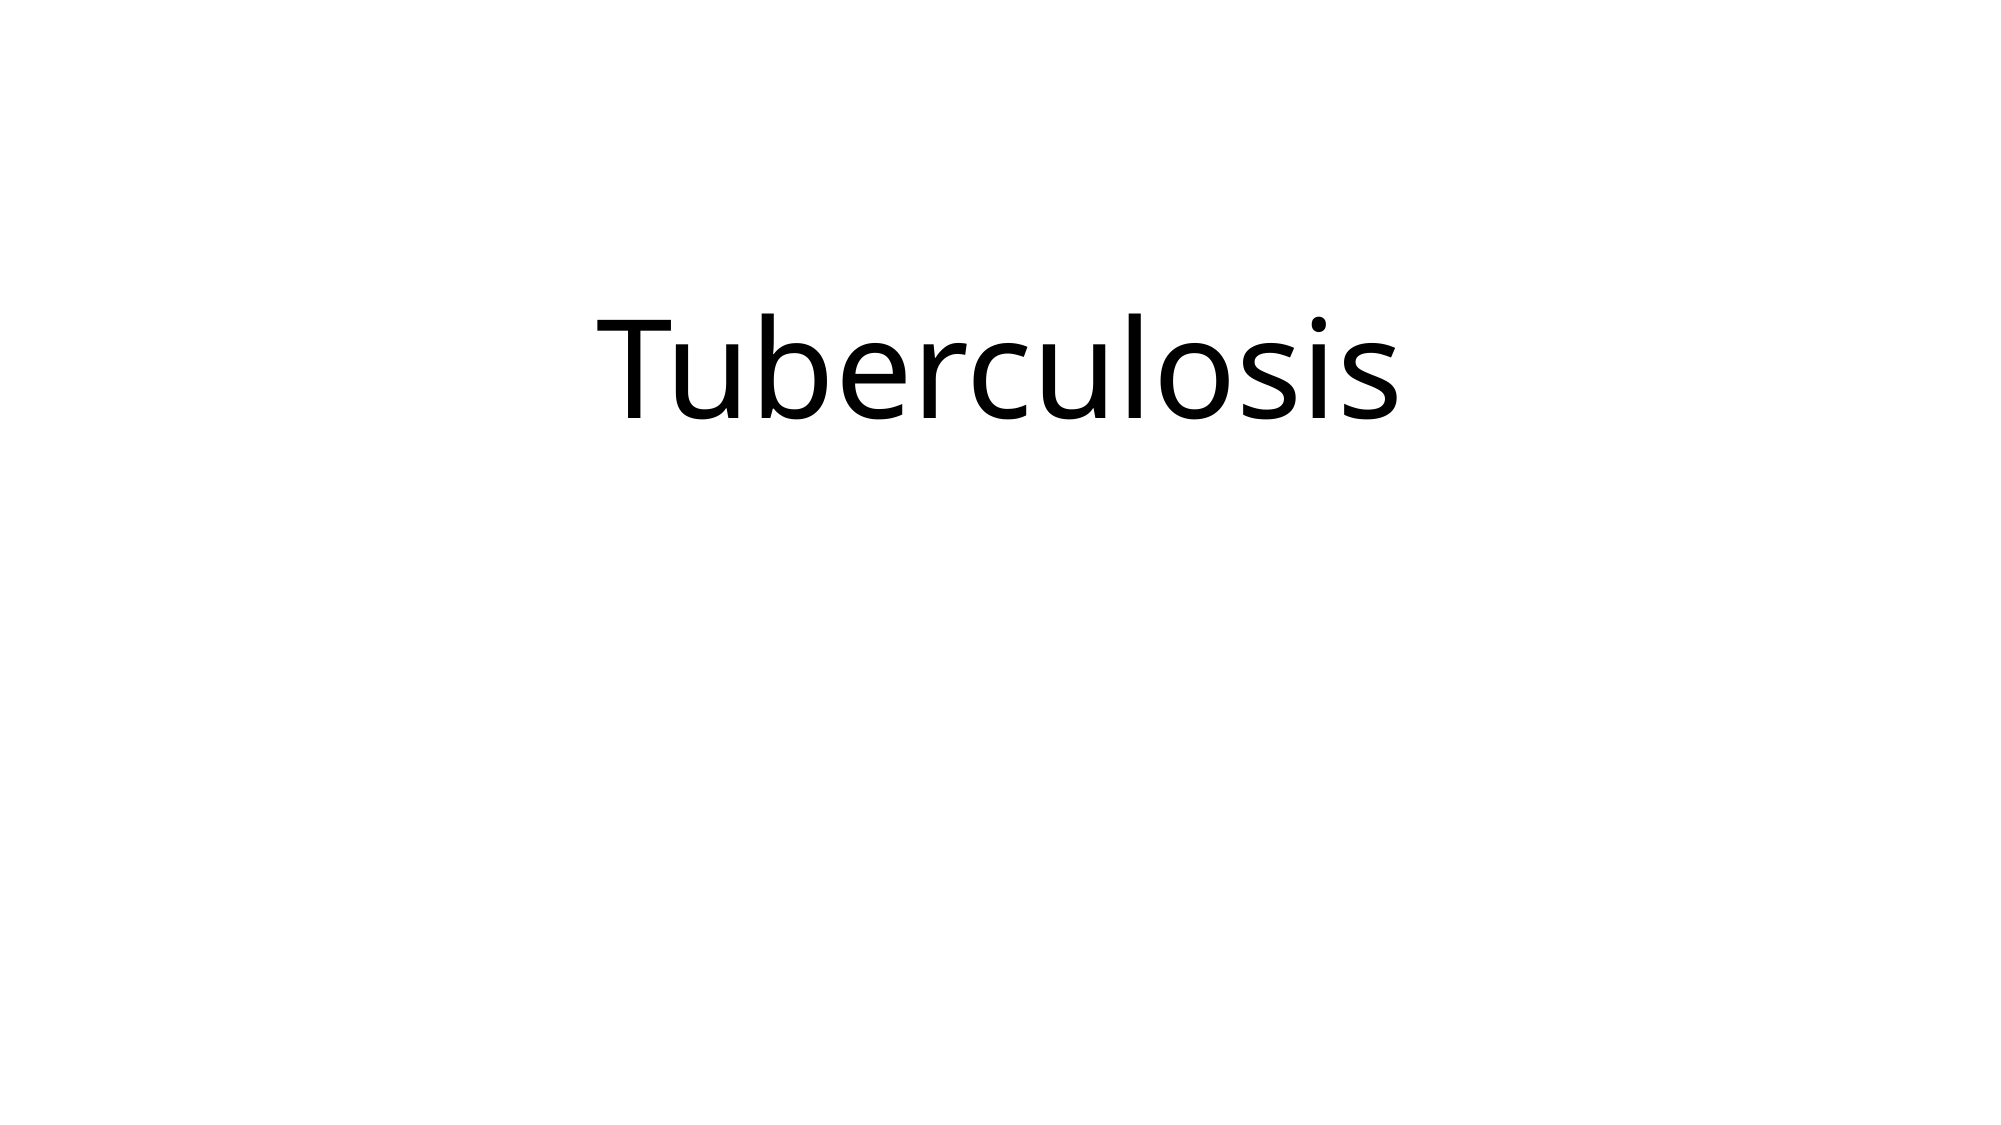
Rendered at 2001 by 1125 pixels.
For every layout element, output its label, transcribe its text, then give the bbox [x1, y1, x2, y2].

title Tuberculosis [249, 160, 1750, 457]
